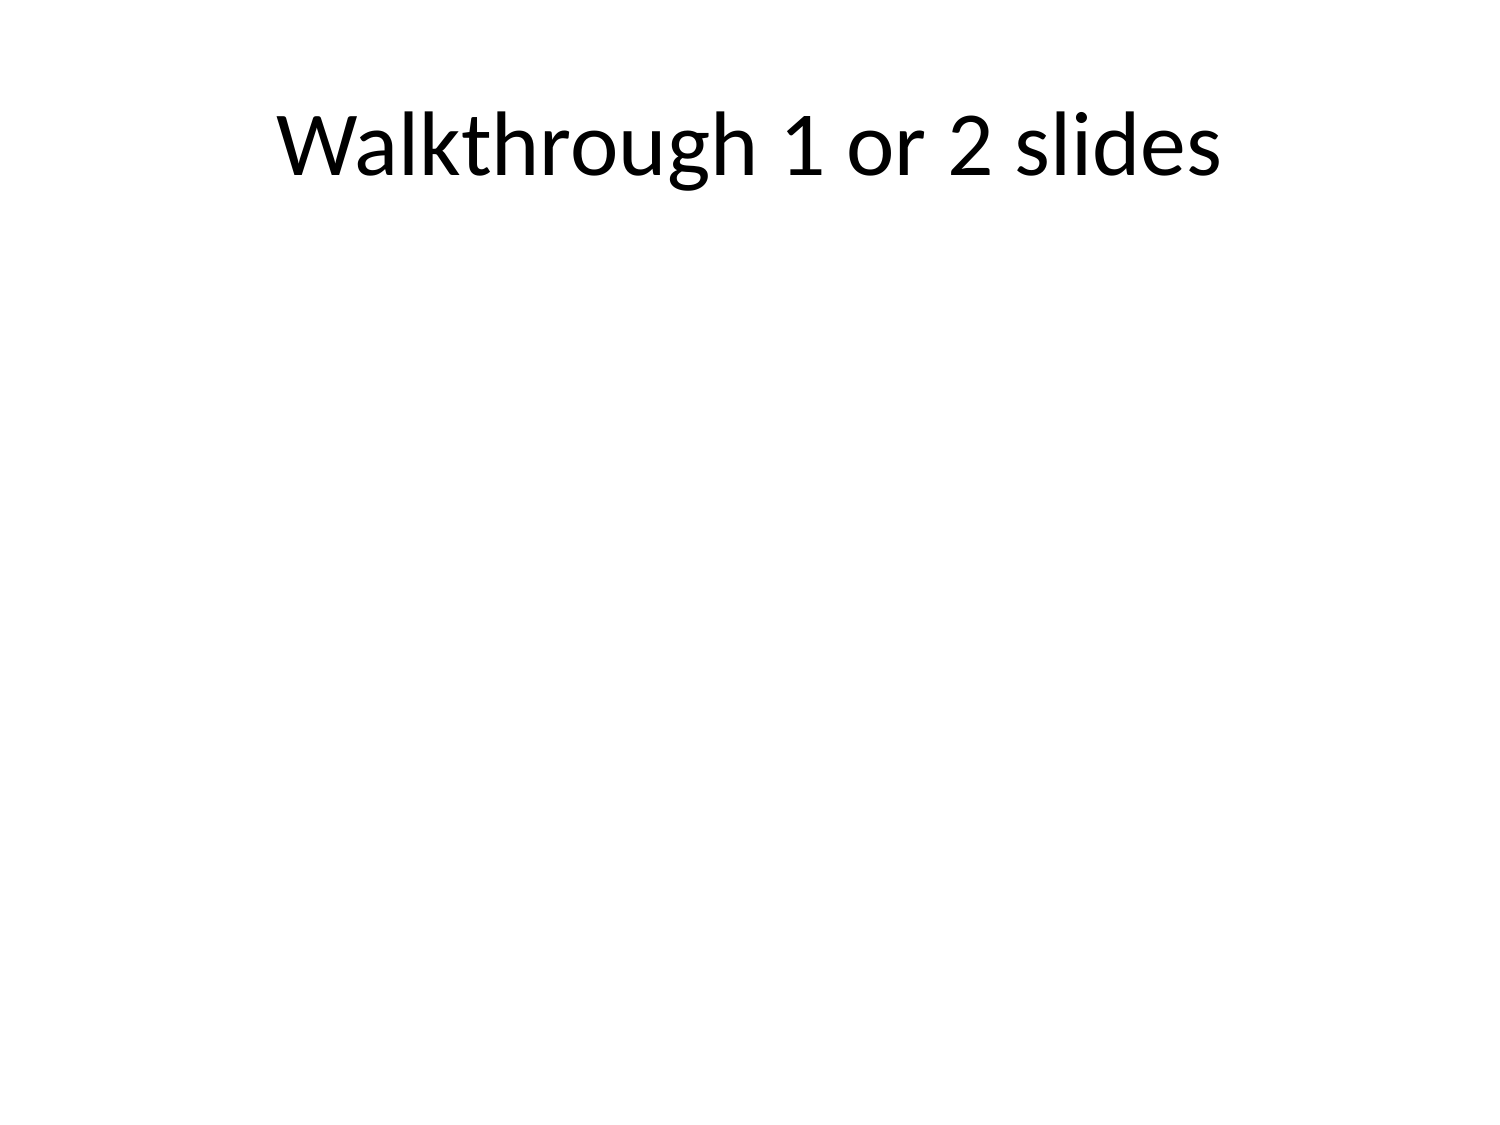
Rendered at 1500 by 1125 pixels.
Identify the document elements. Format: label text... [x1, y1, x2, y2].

title Walkthrough 1 or 2 slides [75, 45, 1425, 233]
